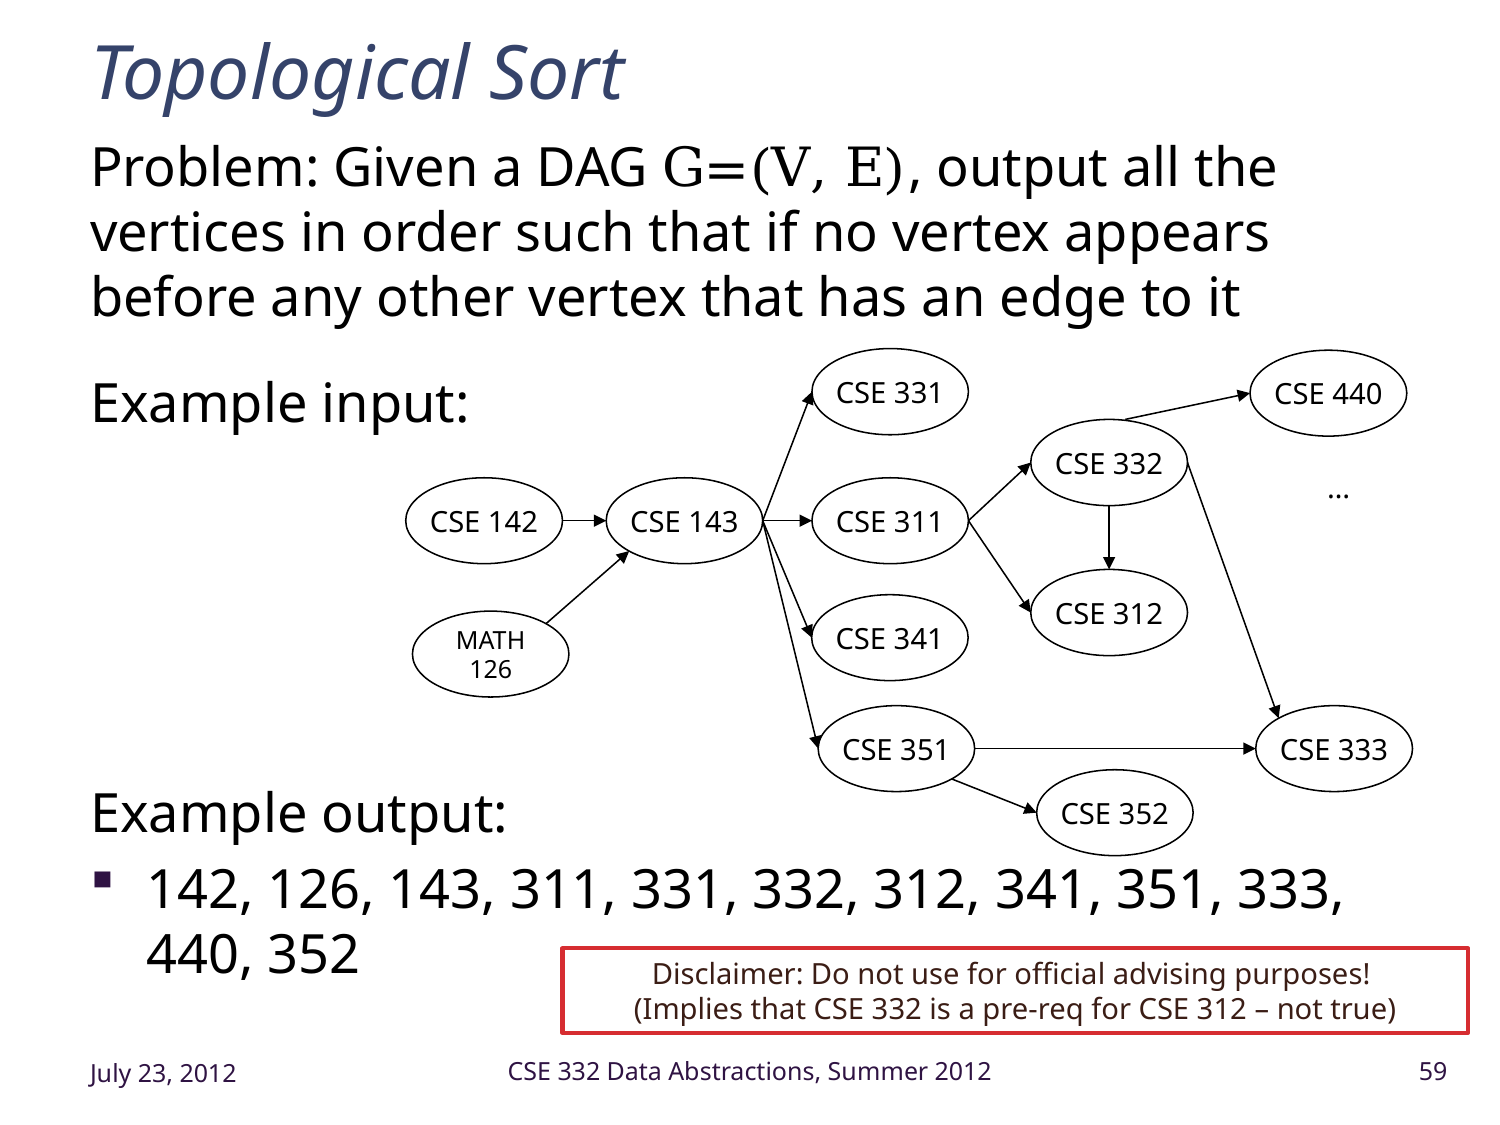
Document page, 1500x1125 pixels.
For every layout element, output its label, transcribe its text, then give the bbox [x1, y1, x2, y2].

text_box CSE 331 [812, 348, 969, 435]
text_box … [1312, 461, 1380, 512]
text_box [968, 520, 1031, 613]
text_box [551, 545, 625, 630]
text_box CSE 142 [405, 477, 563, 564]
text_box CSE 440 [1250, 350, 1407, 437]
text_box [762, 520, 812, 638]
text_box CSE 332 [1030, 419, 1188, 506]
footer CSE 332 Data Abstractions, Summer 2012 [348, 1042, 1152, 1103]
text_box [1124, 392, 1251, 420]
text_box Disclaimer: Do not use for official advising purposes! (Implies that CSE 332 is a pre-req for CSE 312 – not true) [560, 946, 1470, 1035]
text_box MATH 126 [412, 611, 569, 698]
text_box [1187, 462, 1279, 719]
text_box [762, 391, 813, 519]
title Topological Sort [75, 24, 1463, 105]
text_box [762, 520, 819, 749]
slide_number 59 [1333, 1042, 1463, 1103]
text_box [977, 757, 1012, 839]
text_box CSE 341 [823, 594, 969, 681]
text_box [968, 462, 1031, 520]
text_box CSE 351 [819, 705, 975, 792]
text_box CSE 333 [1255, 705, 1413, 792]
text_box CSE 352 [1036, 769, 1194, 856]
list Problem: Given a DAG G=(V, E), output all the vertices in order such that if no vertex appears before any other vertex that has an edge to it Example input: Example output: 142, 126, 143, 311, 331, 332, 312, 341, 351, 333, 440, 352 [75, 125, 1463, 1025]
text_box CSE 311 [817, 477, 963, 564]
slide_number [75, 1042, 338, 1103]
text_box CSE 312 [1031, 569, 1182, 656]
text_box CSE 143 [606, 477, 757, 564]
